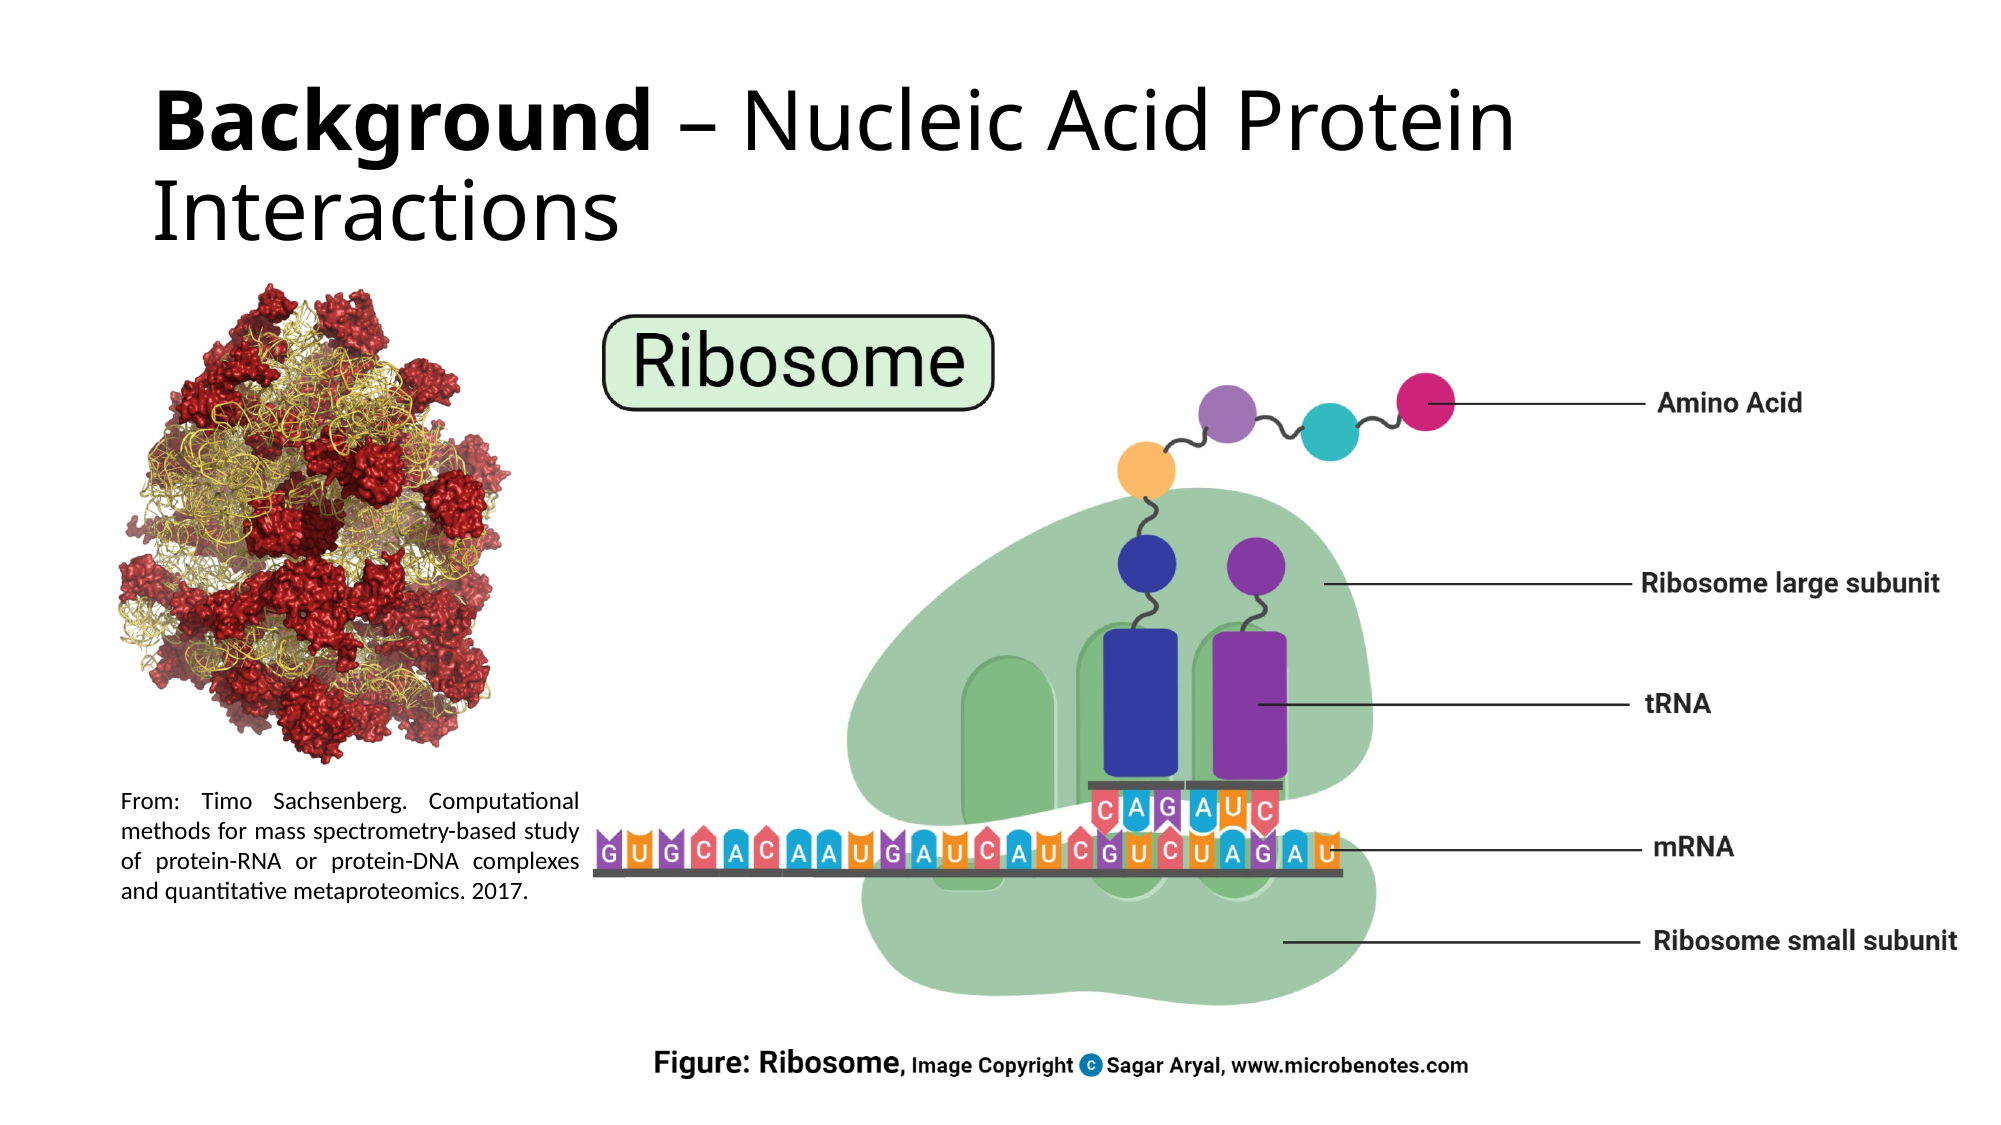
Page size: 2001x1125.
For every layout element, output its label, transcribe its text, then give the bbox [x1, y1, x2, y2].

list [105, 277, 551, 778]
title Background – Nucleic Acid Protein Interactions [137, 59, 1863, 277]
text_box From: Timo Sachsenberg. Computational methods for mass spectrometry-based study of protein-RNA or protein-DNA complexes and quantitative metaproteomics. 2017. [106, 778, 550, 912]
picture [550, 277, 2000, 1124]
